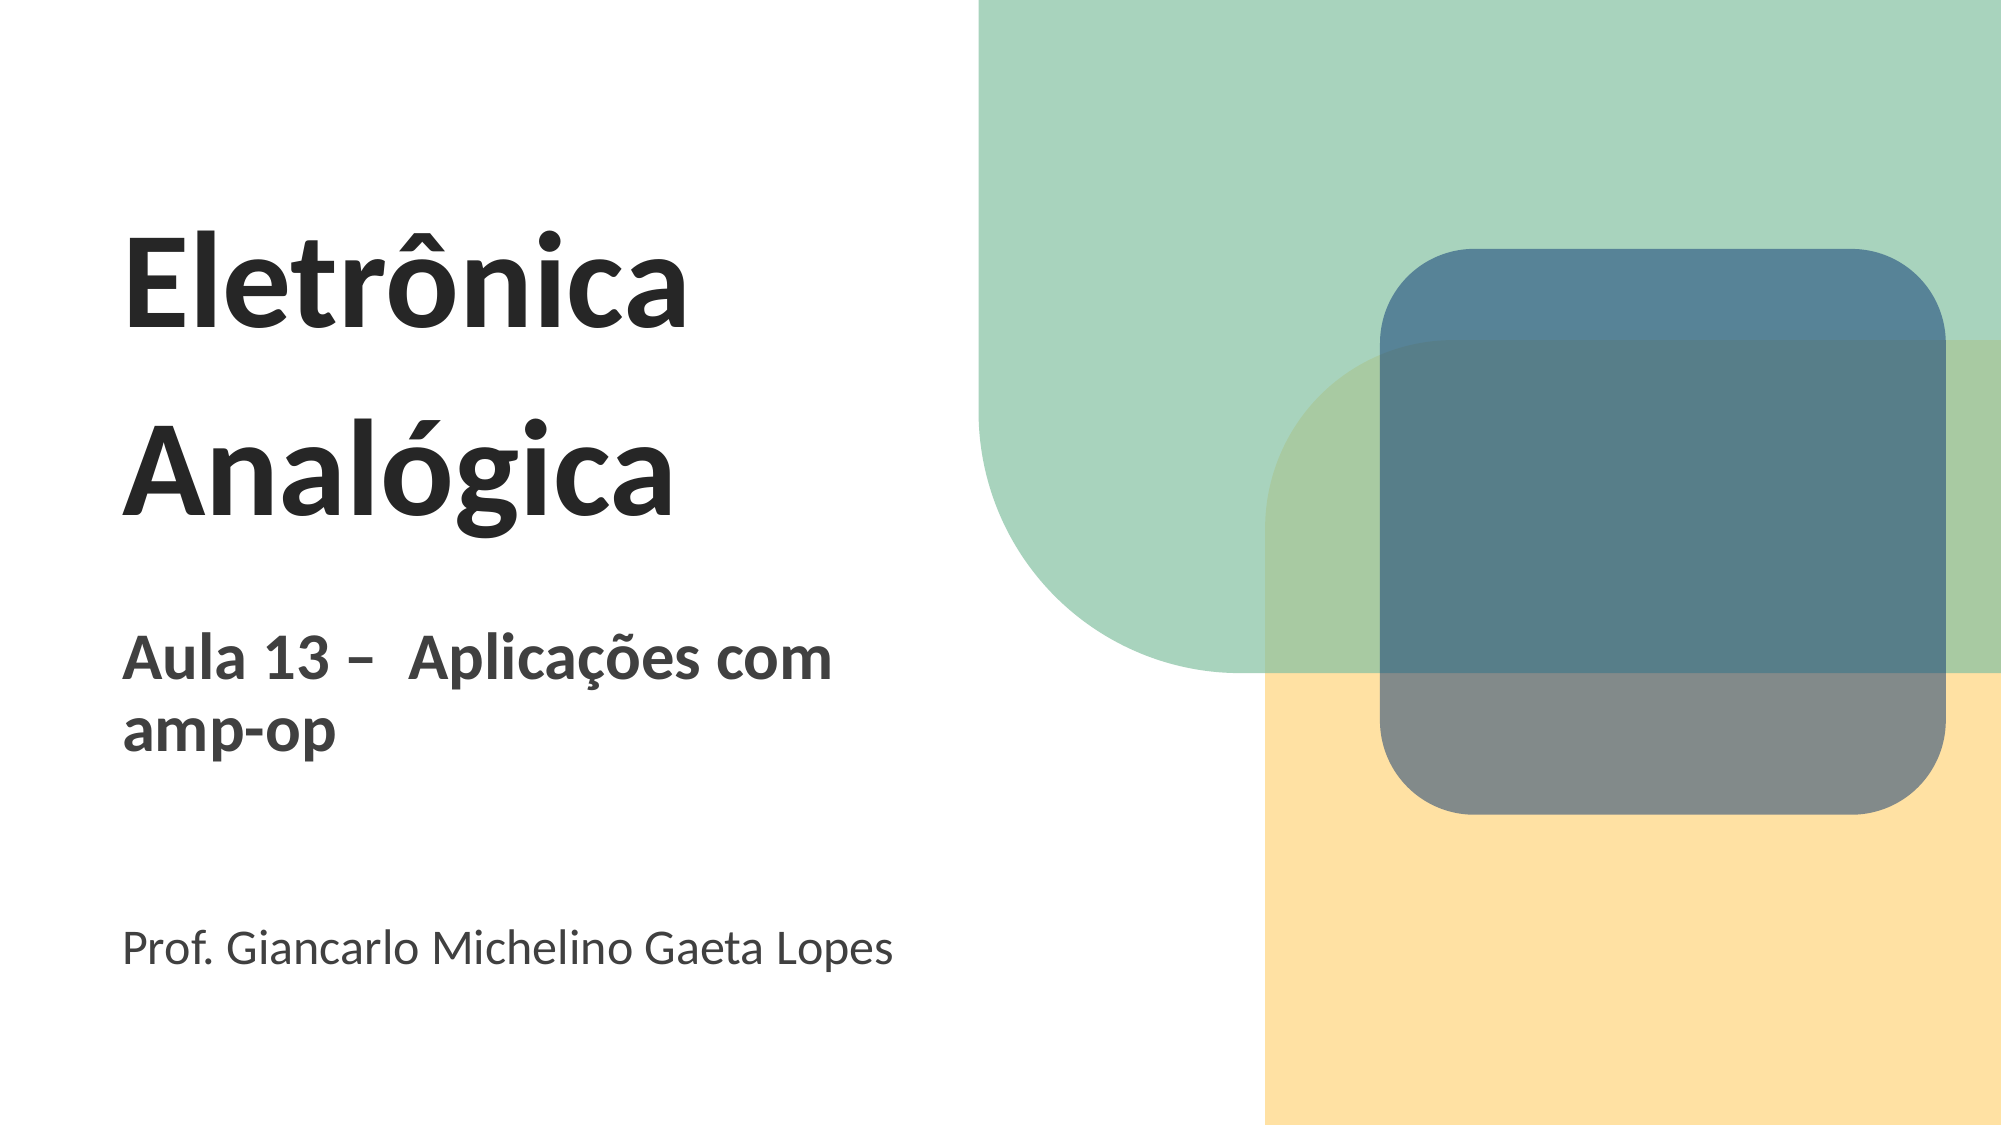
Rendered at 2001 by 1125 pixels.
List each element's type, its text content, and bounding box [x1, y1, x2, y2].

list Eletrônica Analógica [107, 159, 965, 588]
list Prof. Giancarlo Michelino Gaeta Lopes [107, 873, 962, 1024]
list Aula 13 – Aplicações com amp-op [107, 614, 962, 847]
